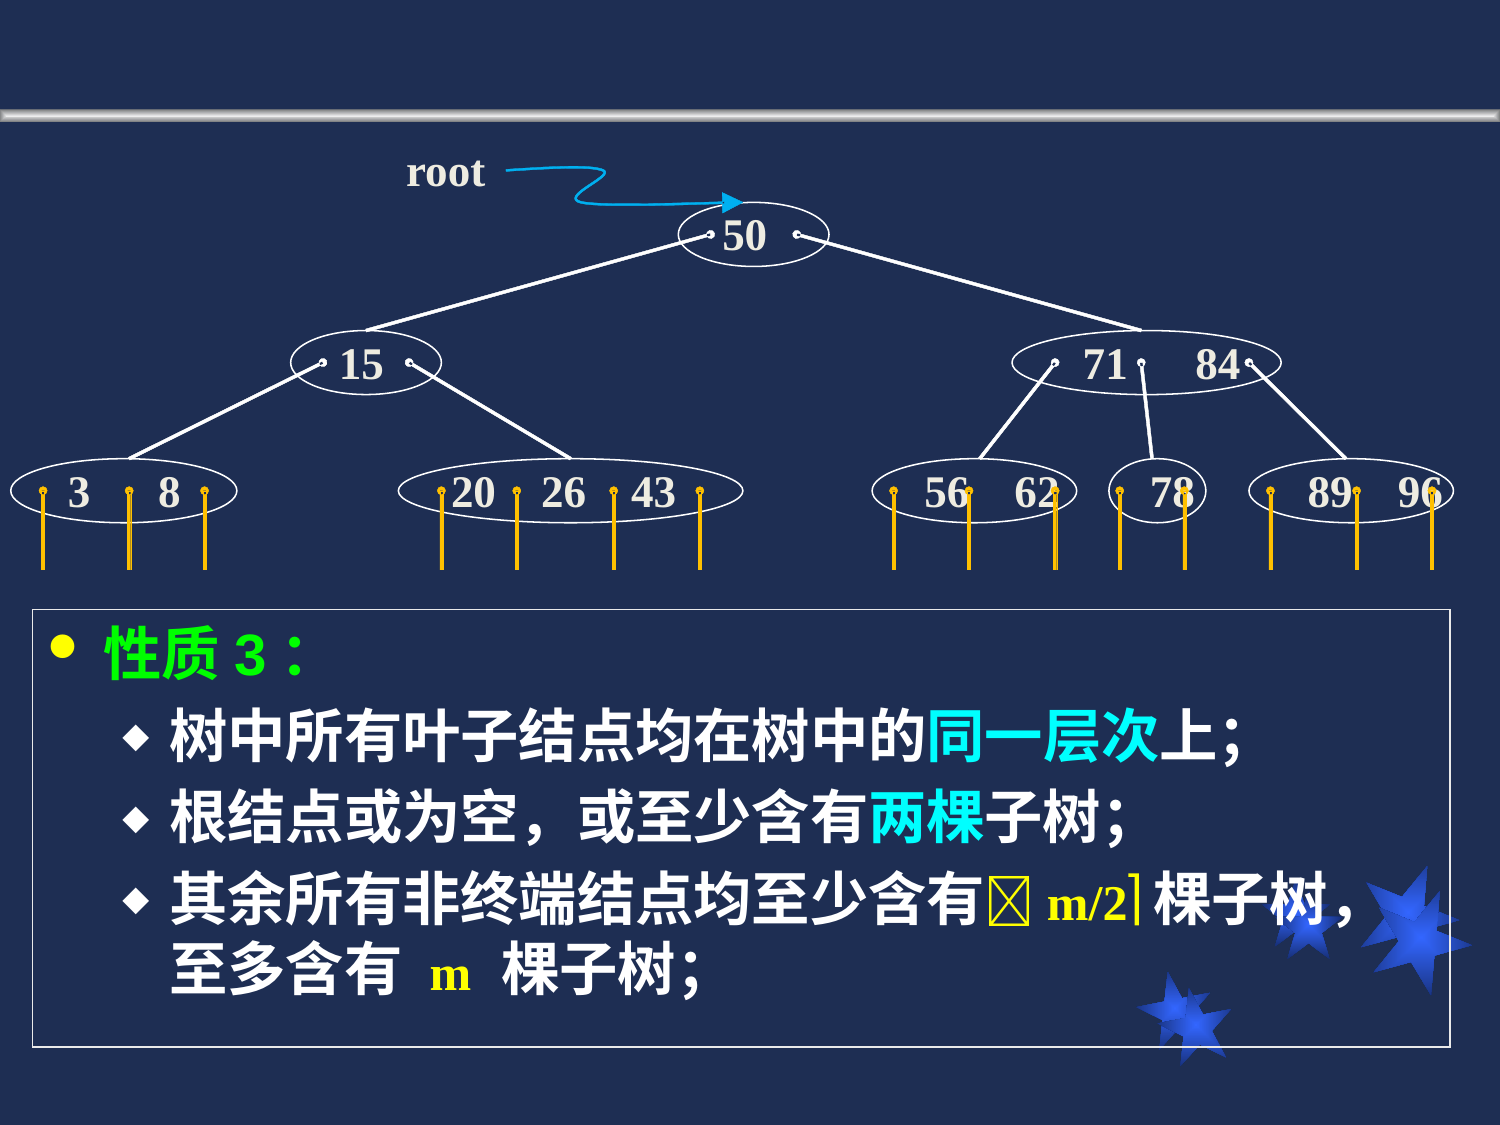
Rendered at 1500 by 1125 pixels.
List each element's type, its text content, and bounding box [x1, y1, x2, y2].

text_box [0, 138, 1497, 571]
list 性质3： 树中所有叶子结点均在树中的同一层次上； 根结点或为空，或至少含有两棵子树； 其余所有非终端结点均至少含有m/2棵子树，至多含有 m 棵子树； [32, 609, 1451, 1048]
